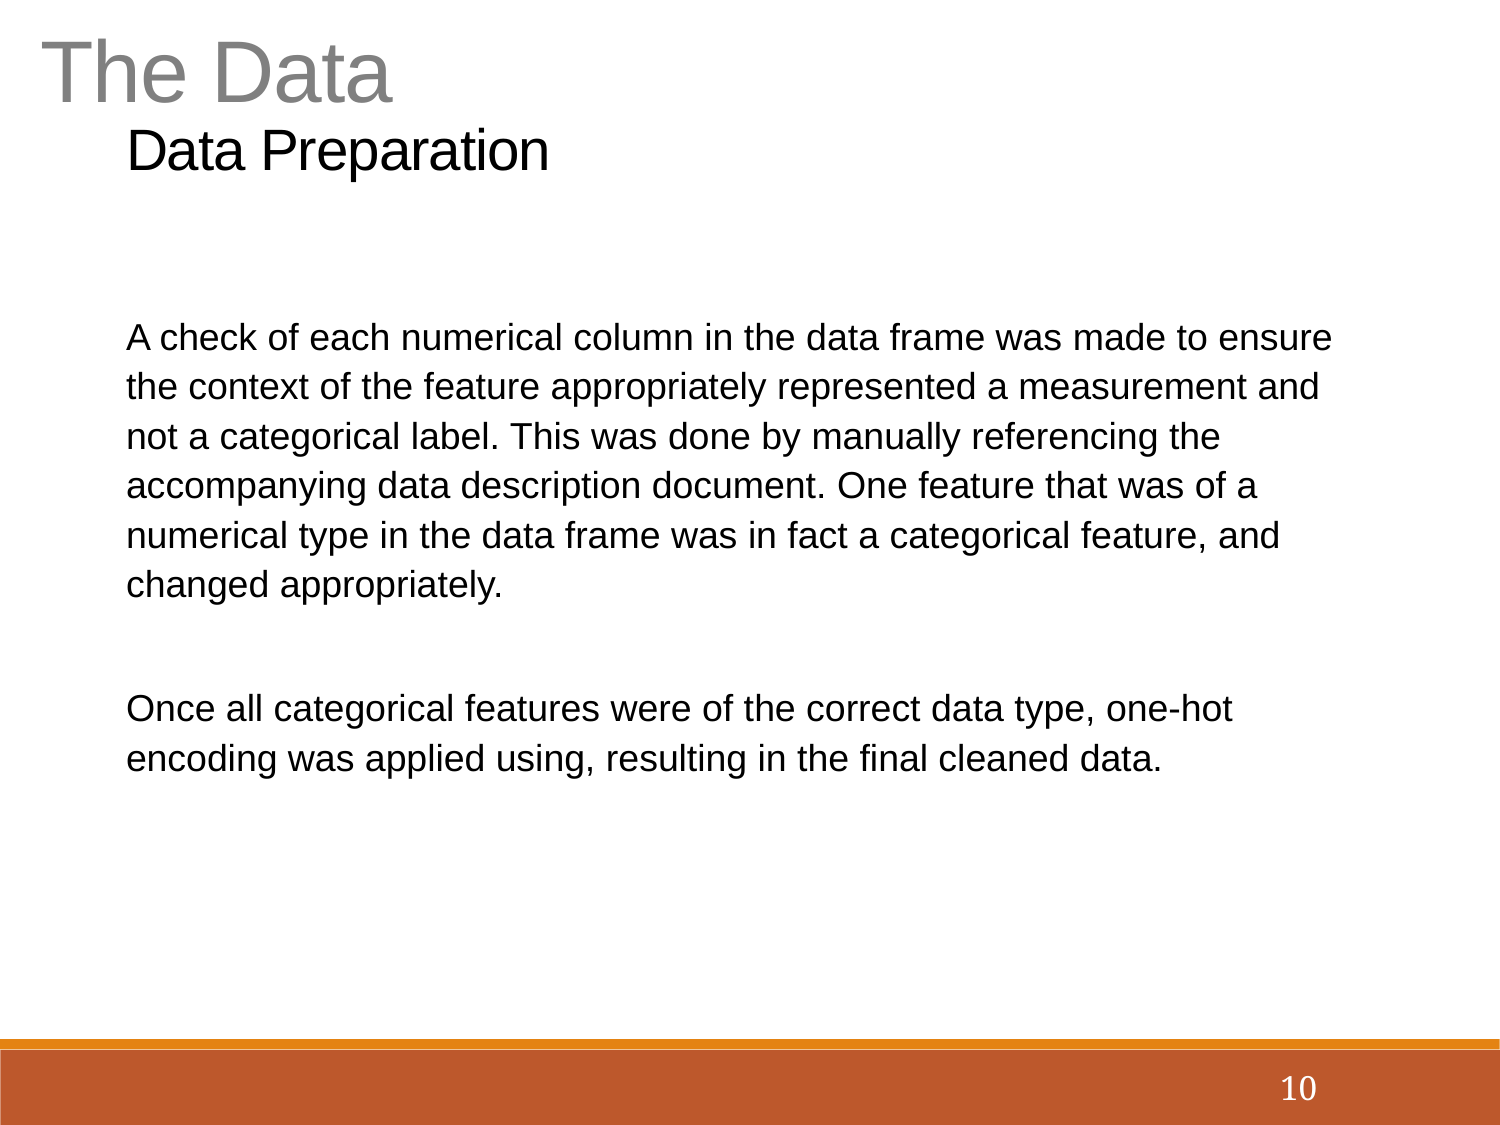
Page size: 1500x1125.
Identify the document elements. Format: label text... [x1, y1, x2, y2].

text_box Data Preparation [118, 118, 1353, 186]
slide_number 10 [1218, 1059, 1380, 1125]
title The Data [33, 30, 1184, 118]
text_box A check of each numerical column in the data frame was made to ensure the context of the feature appropriately represented a measurement and not a categorical label. This was done by manually referencing the accompanying data description document. One feature that was of a numerical type in the data frame was in fact a categorical feature, and changed appropriately. Once all categorical features were of the correct data type, one-hot encoding was applied using, resulting in the final cleaned data. [118, 300, 1380, 903]
